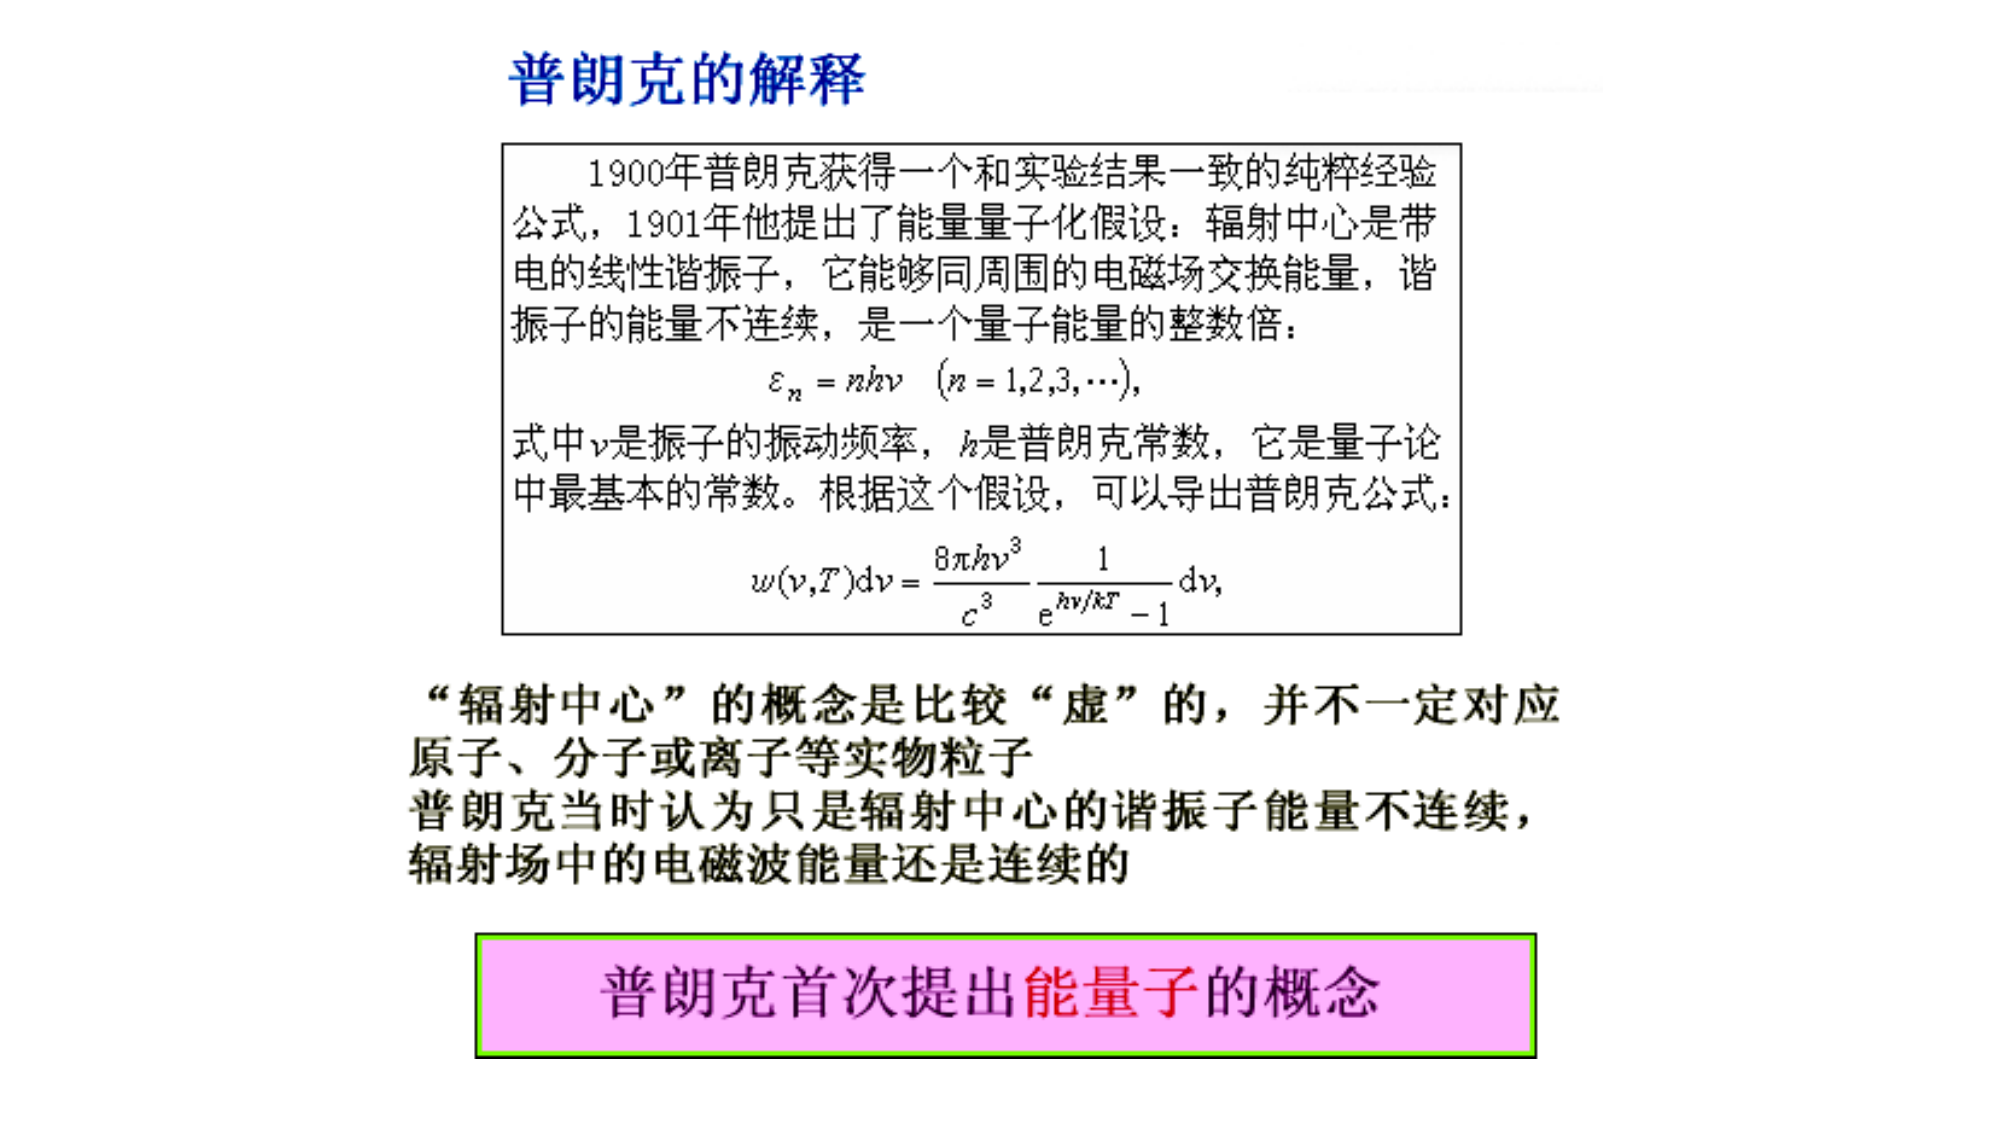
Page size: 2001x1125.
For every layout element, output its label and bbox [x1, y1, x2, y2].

list [362, 42, 1603, 1059]
